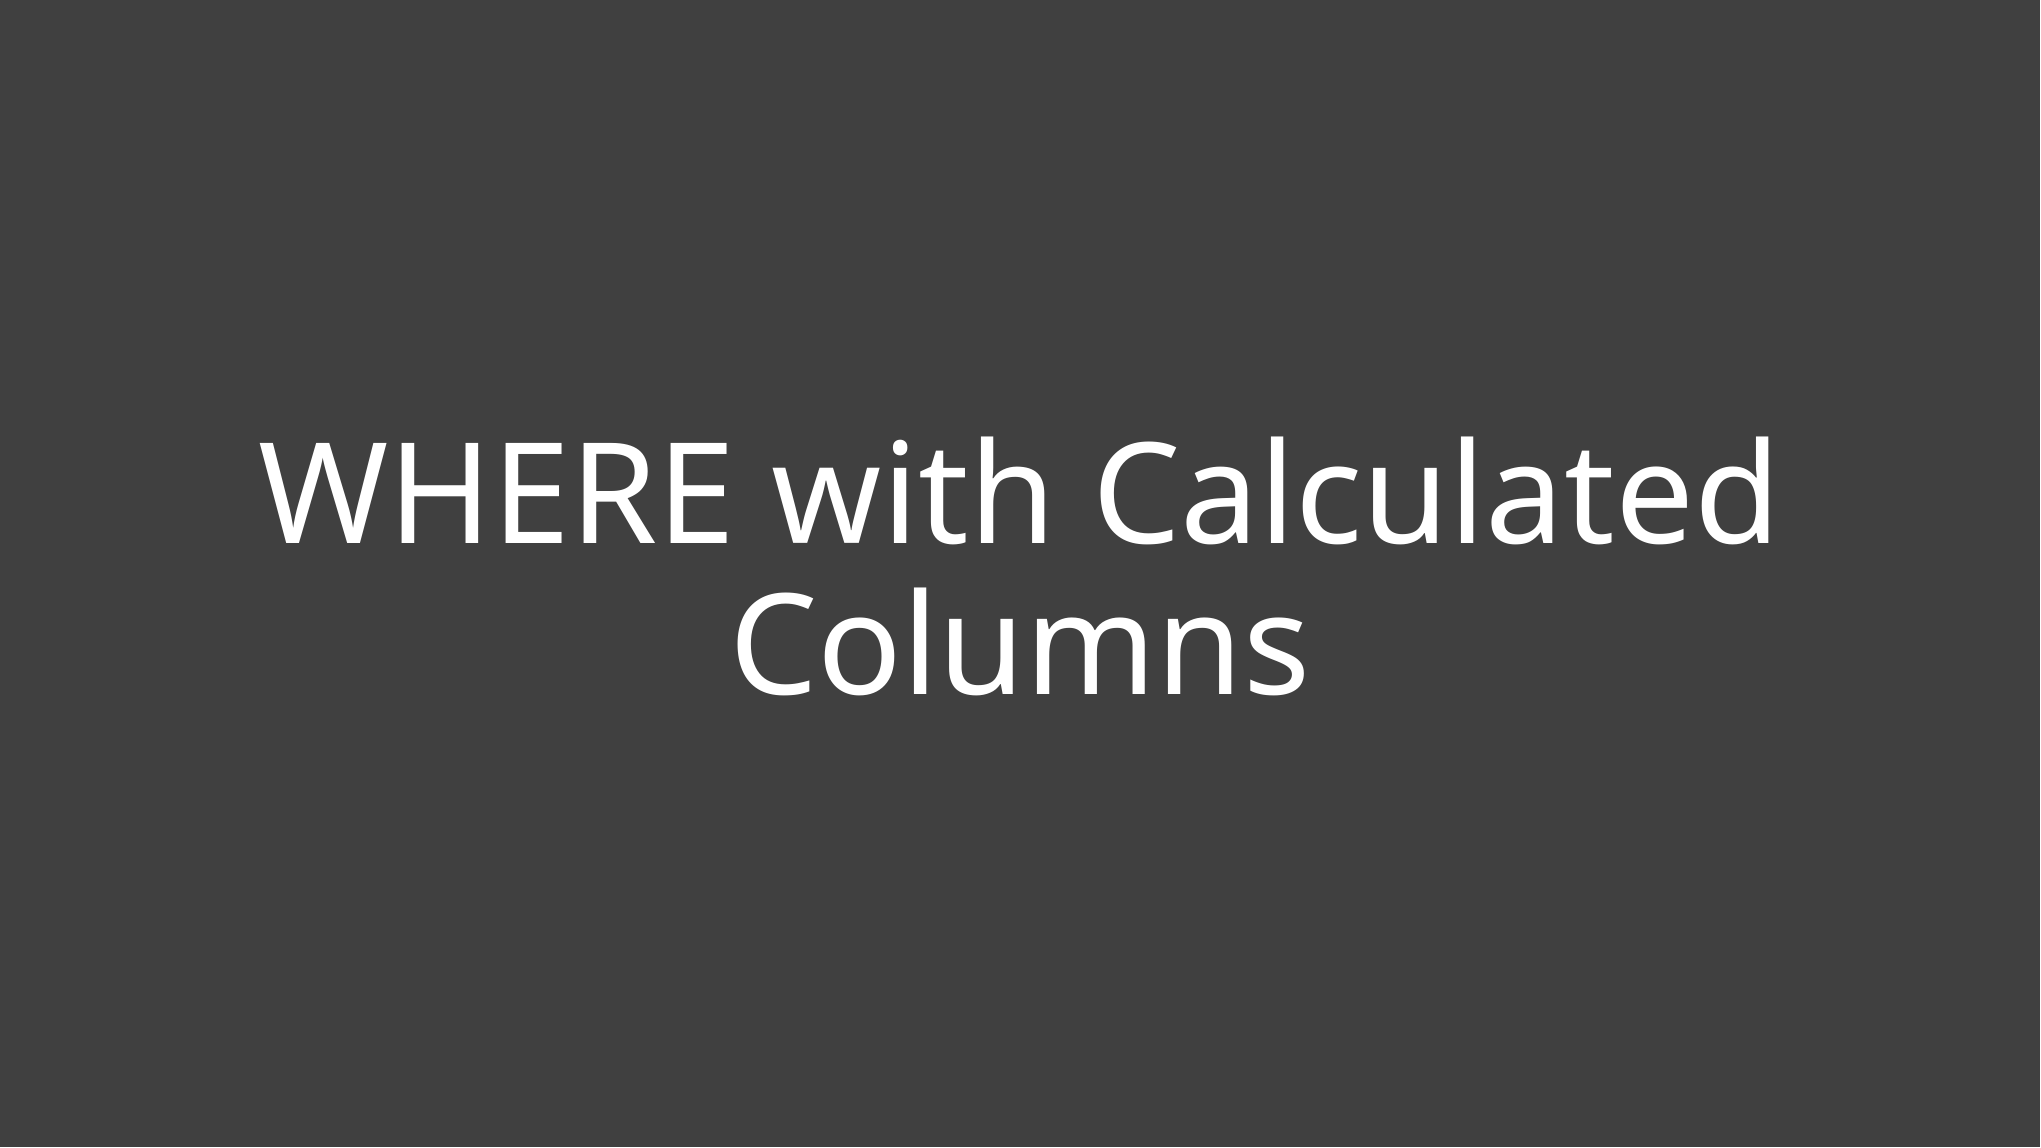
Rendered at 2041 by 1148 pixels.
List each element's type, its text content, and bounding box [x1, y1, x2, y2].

title WHERE with Calculated Columns [0, 31, 2041, 1116]
